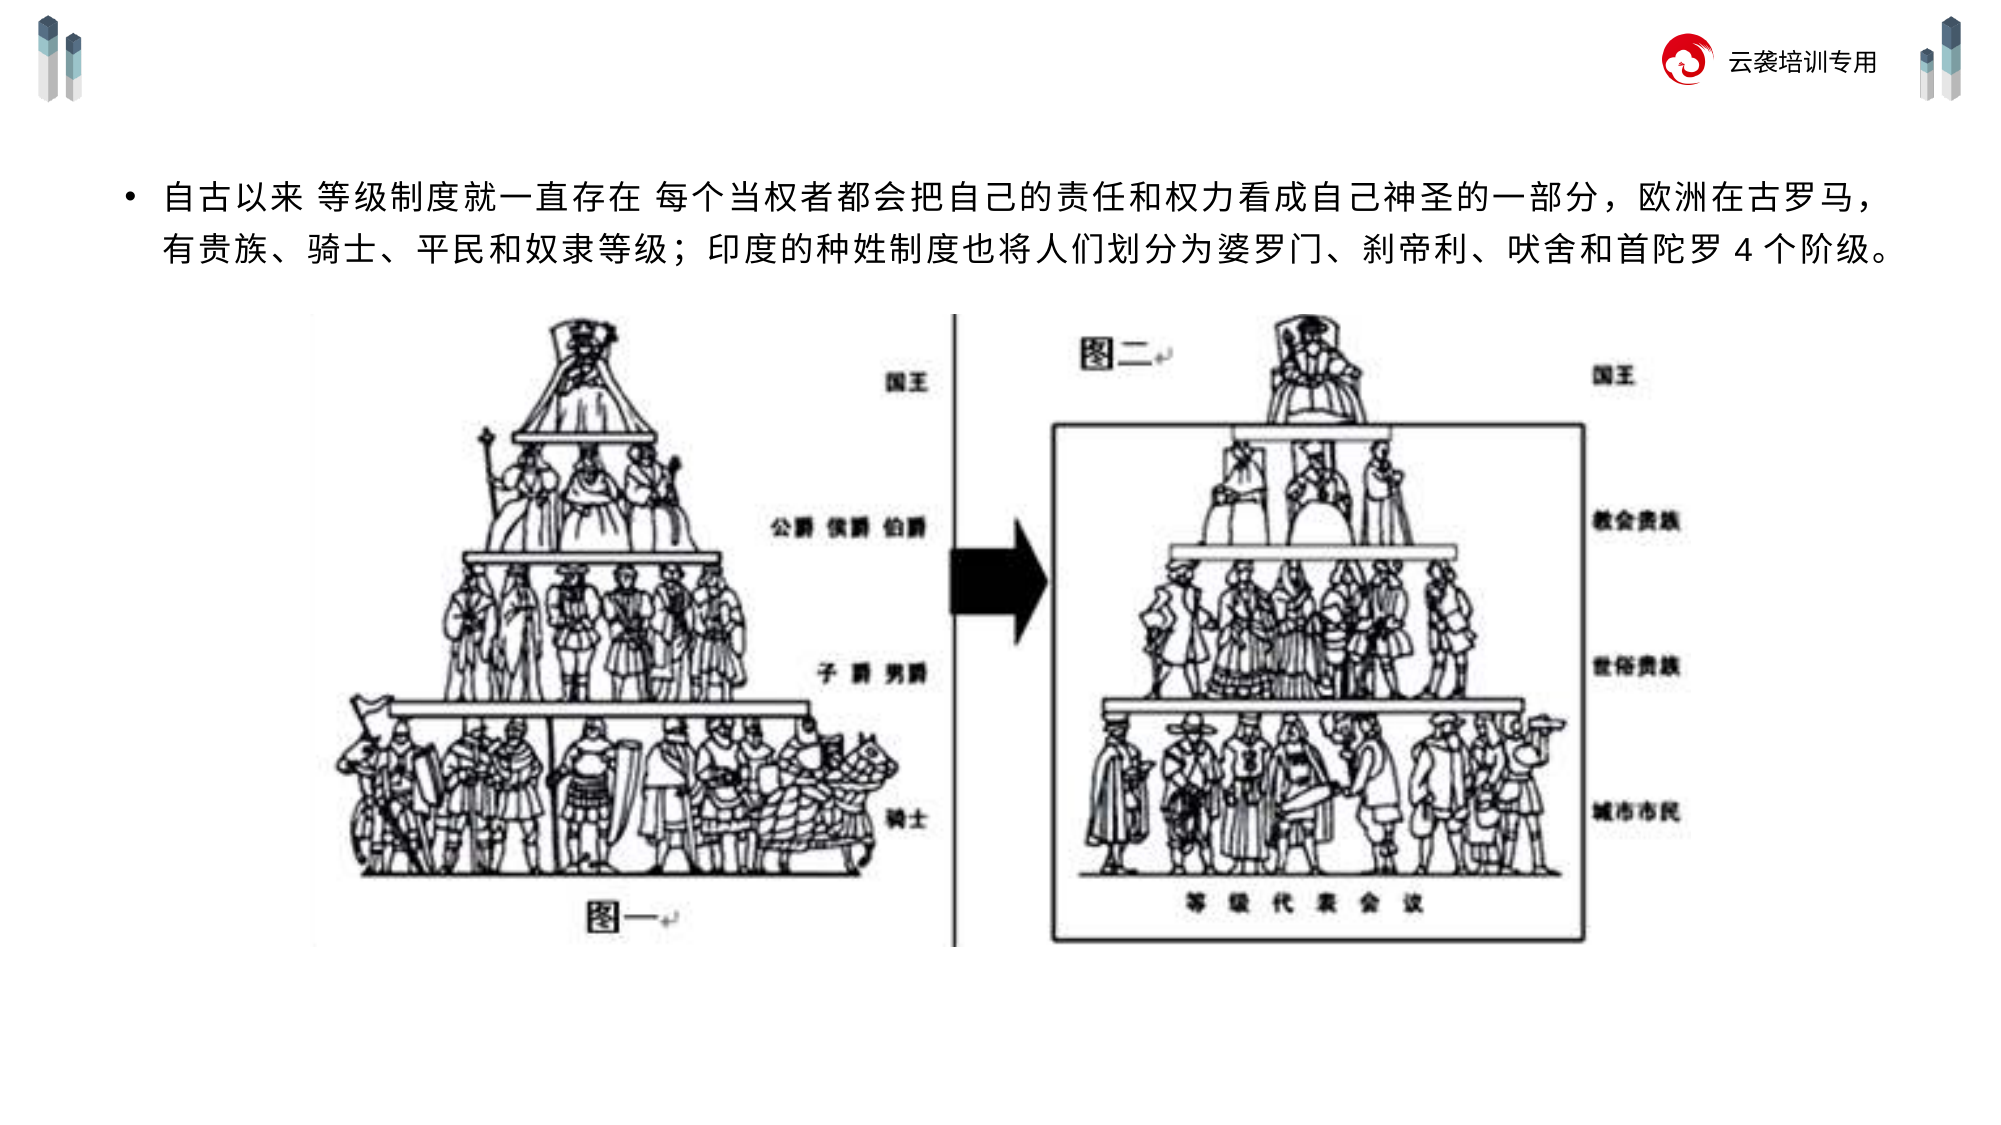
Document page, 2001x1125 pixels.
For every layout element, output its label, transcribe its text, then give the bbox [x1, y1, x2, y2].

picture [0, 0, 119, 118]
list 自古以来 等级制度就一直存在 每个当权者都会把自己的责任和权力看成自己神圣的一部分，欧洲在古罗马，有贵族、骑士、平民和奴隶等级；印度的种姓制度也将人们划分为婆罗门、刹帝利、吠舍和首陀罗4个阶级。 [109, 156, 1891, 1041]
picture [1881, 0, 2000, 118]
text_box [1662, 33, 1895, 85]
picture [309, 314, 1691, 947]
